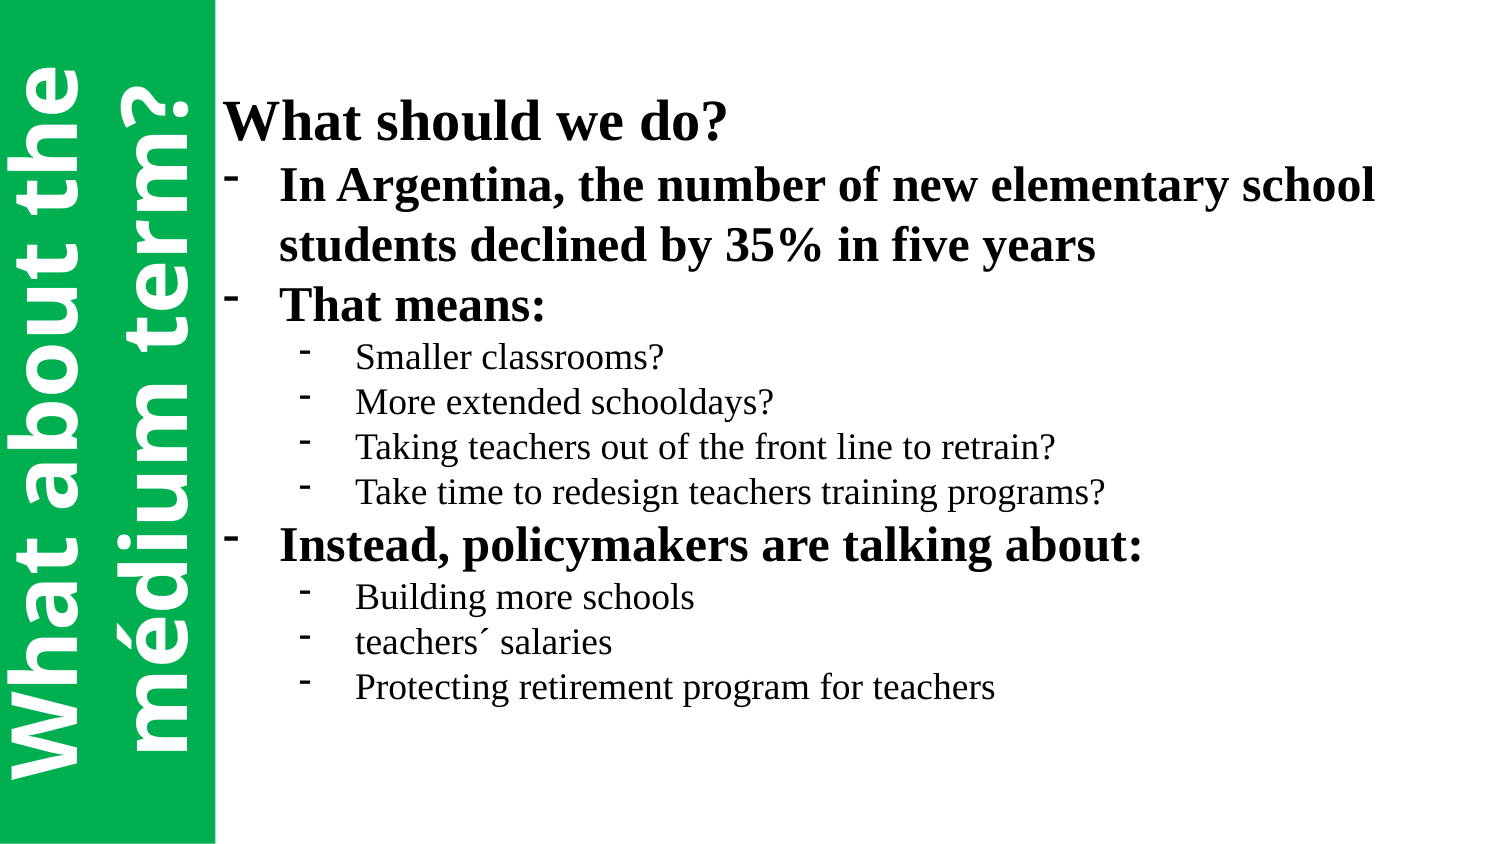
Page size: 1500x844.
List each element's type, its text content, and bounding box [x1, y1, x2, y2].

text_box What about the médium term? [0, 17, 214, 827]
text_box [0, 0, 216, 844]
text_box What should we do? In Argentina, the number of new elementary school students declined by 35% in five years That means: Smaller classrooms? More extended schooldays? Taking teachers out of the front line to retrain? Take time to redesign teachers training programs? Instead, policymakers are talking about: Building more schools teachers´ salaries Protecting retirement program for teachers [215, 74, 1500, 715]
